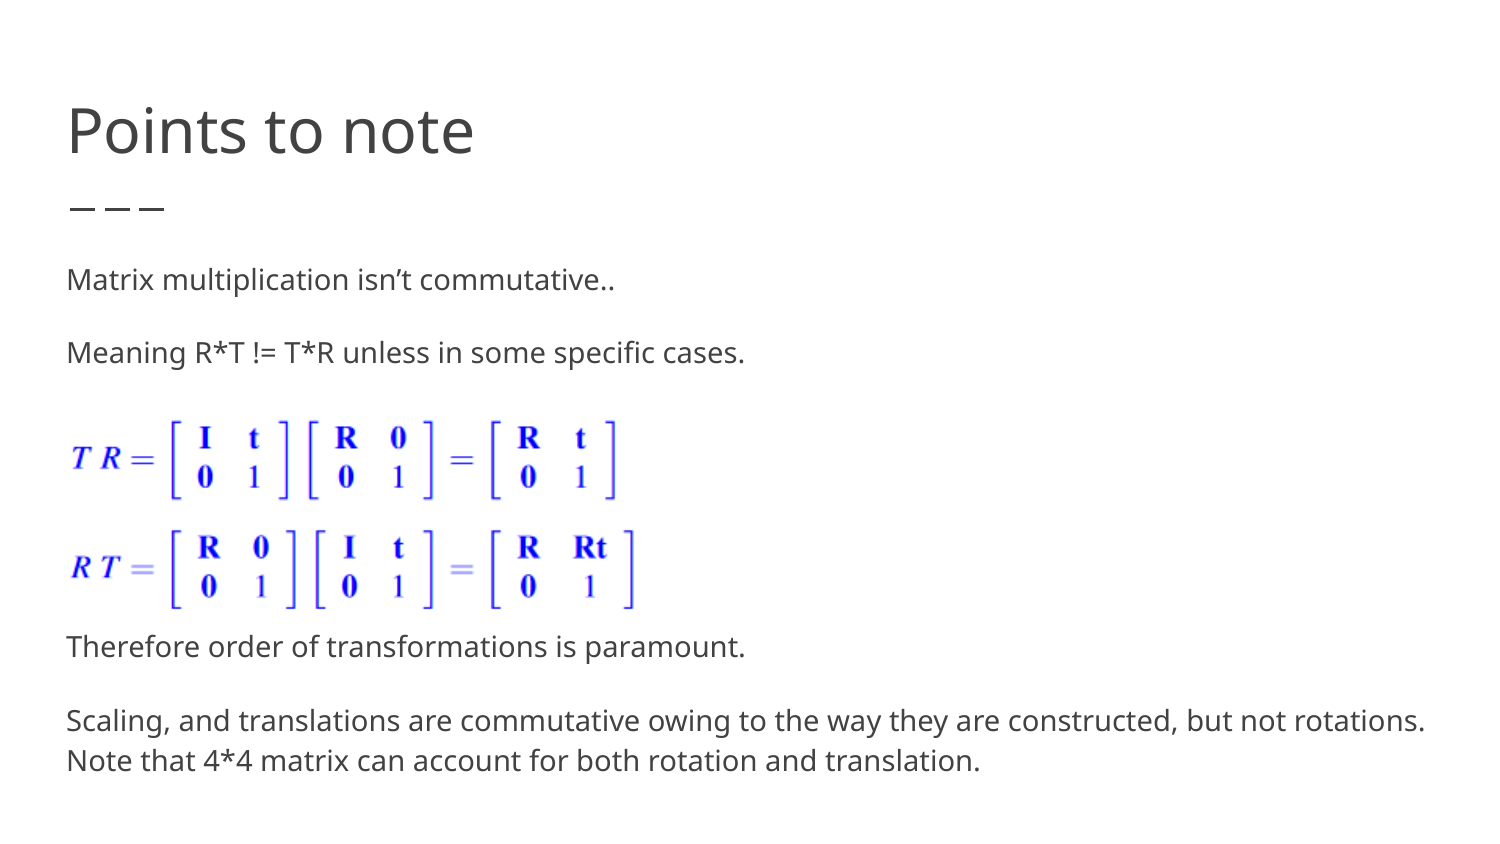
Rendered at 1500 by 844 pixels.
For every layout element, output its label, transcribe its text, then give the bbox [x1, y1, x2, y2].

picture [64, 411, 684, 628]
list Matrix multiplication isn’t commutative.. Meaning R*T != T*R unless in some specific cases. Therefore order of transformations is paramount. Scaling, and translations are commutative owing to the way they are constructed, but not rotations. Note that 4*4 matrix can account for both rotation and translation. [51, 240, 1449, 750]
title Points to note [51, 61, 1449, 182]
